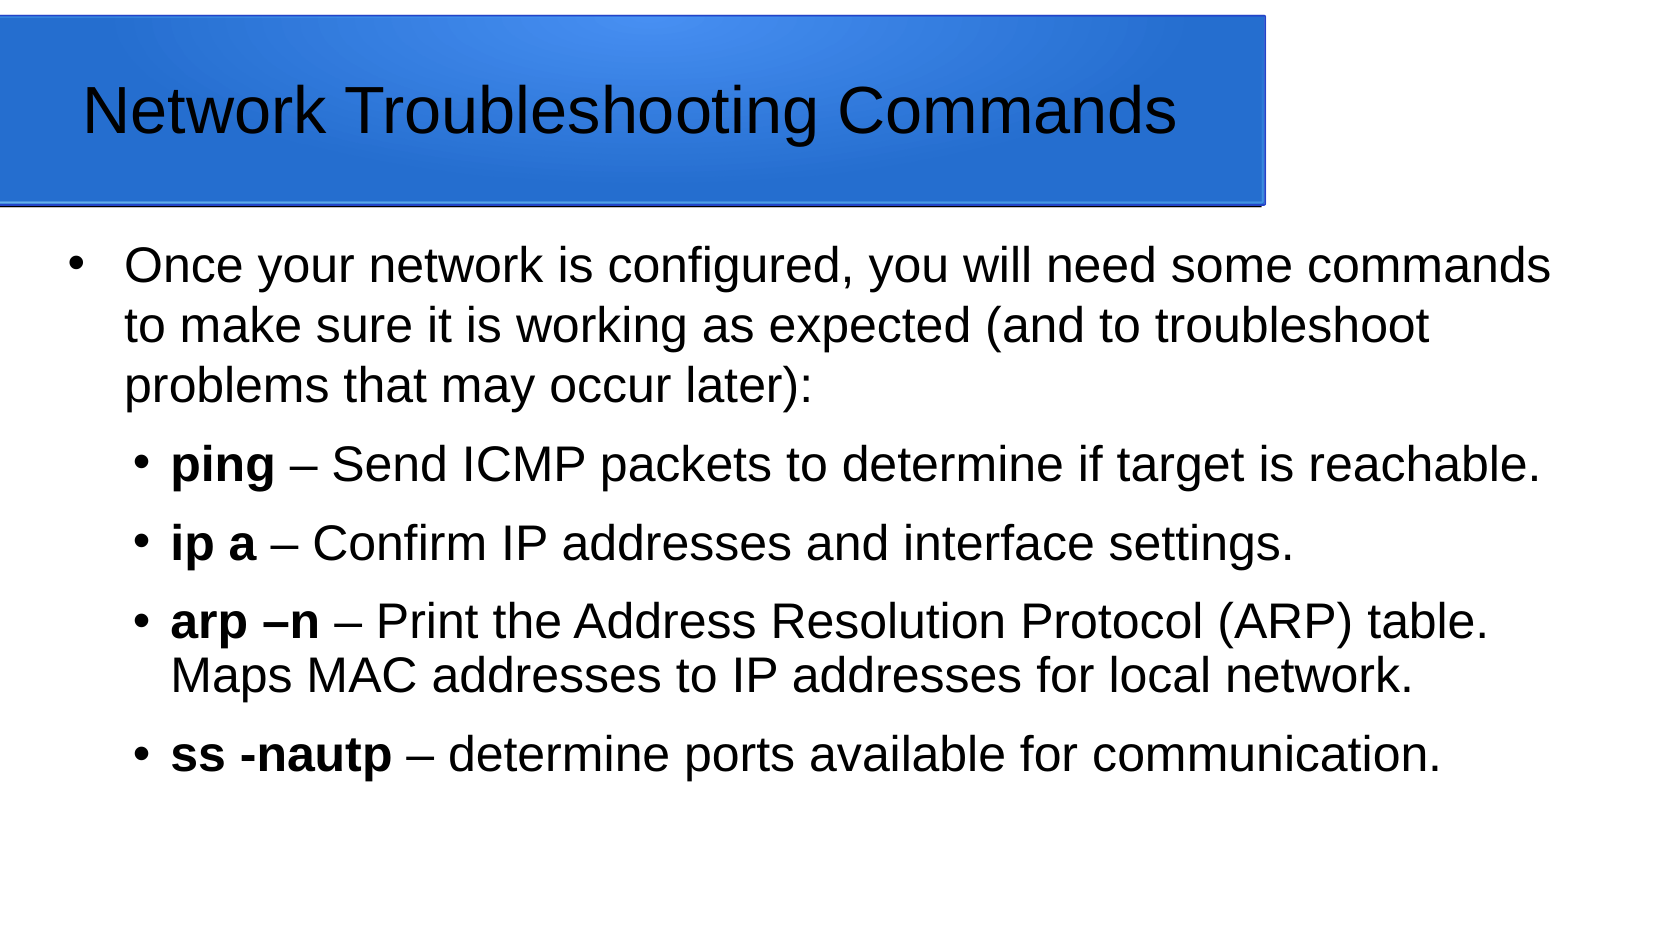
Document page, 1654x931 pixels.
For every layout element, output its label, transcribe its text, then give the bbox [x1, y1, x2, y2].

list Once your network is configured, you will need some commands to make sure it is working as expected (and to troubleshoot problems that may occur later): ping – Send ICMP packets to determine if target is reachable. ip a – Confirm IP addresses and interface settings. arp –n – Print the Address Resolution Protocol (ARP) table. Maps MAC addresses to IP addresses for local network. ss -nautp – determine ports available for communication. [67, 232, 1595, 895]
title Network Troubleshooting Commands [82, 35, 1262, 189]
picture [0, 13, 1269, 211]
